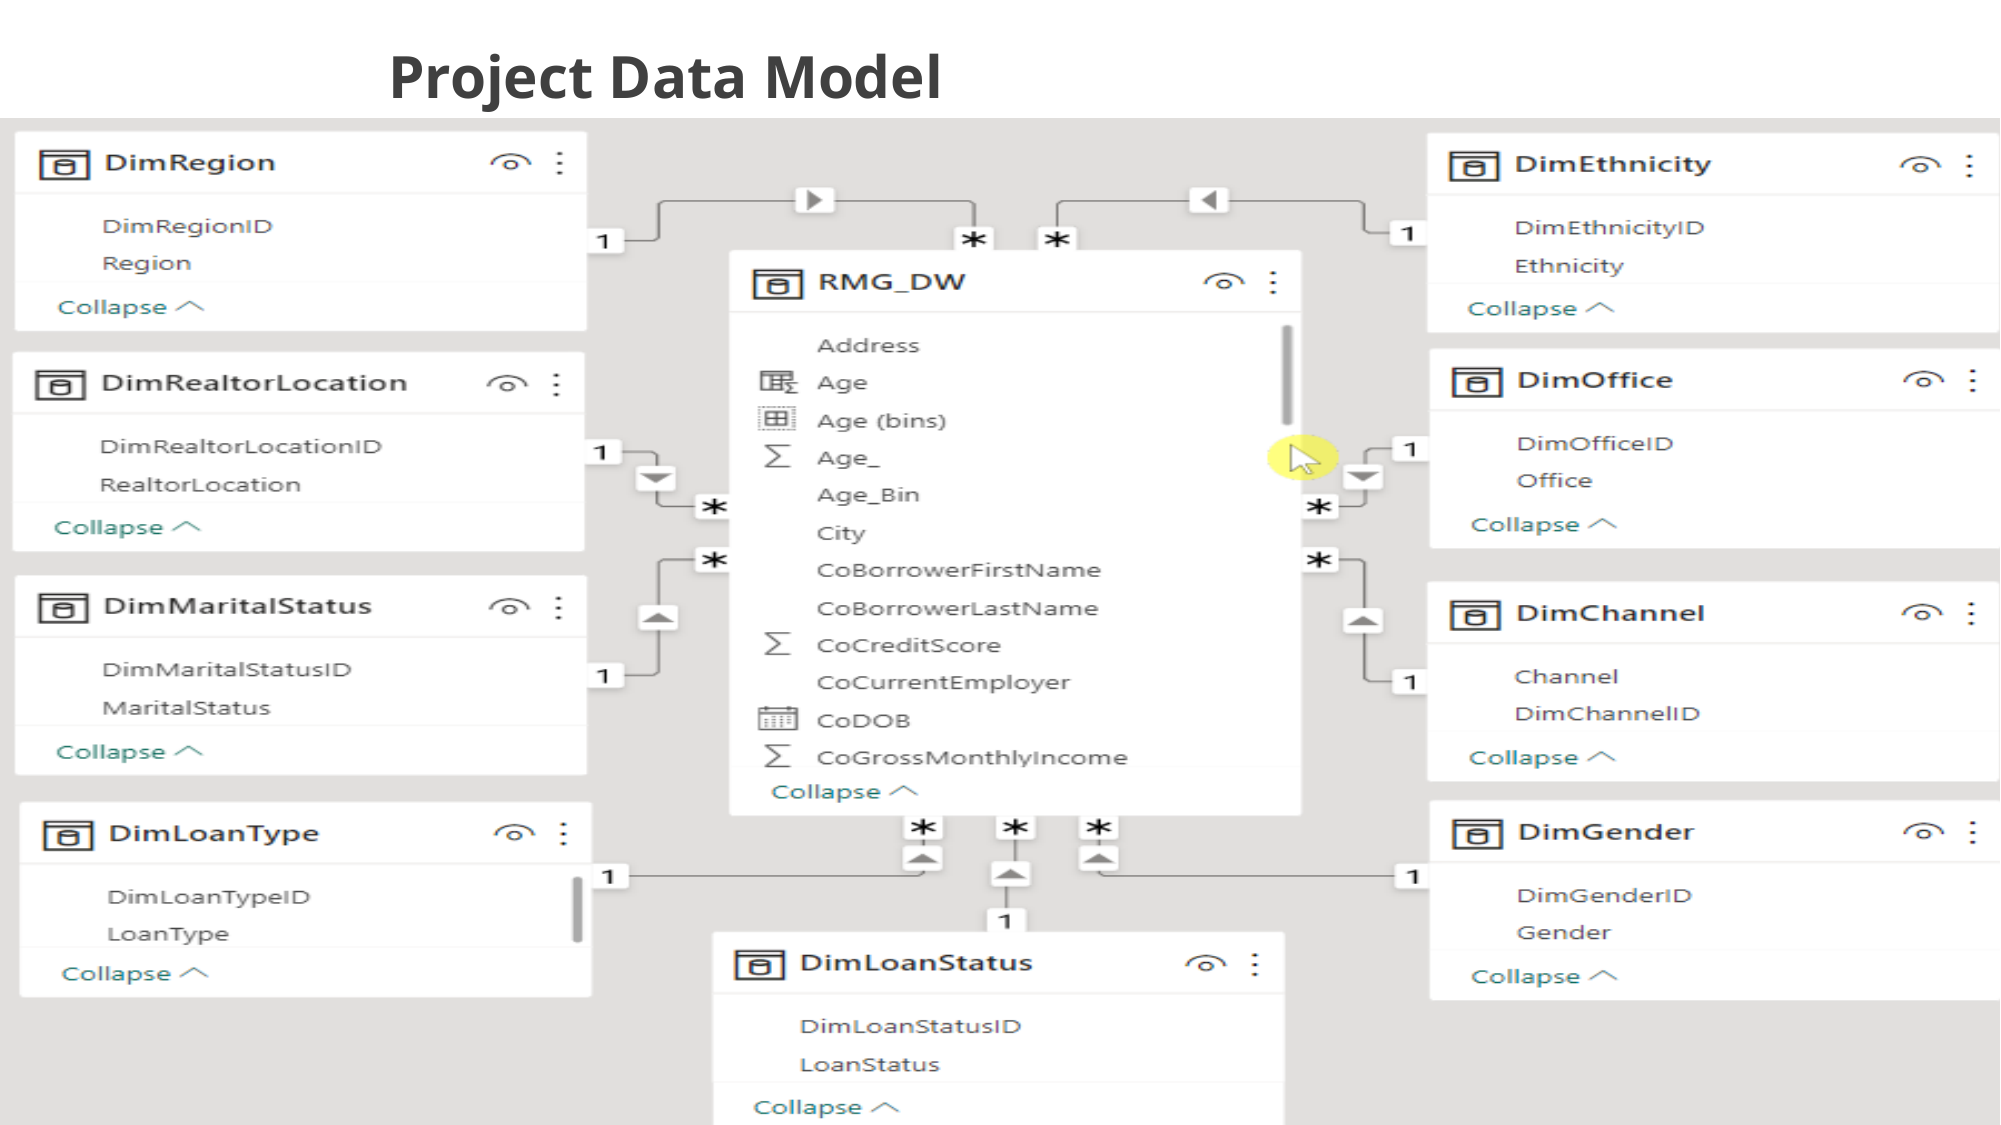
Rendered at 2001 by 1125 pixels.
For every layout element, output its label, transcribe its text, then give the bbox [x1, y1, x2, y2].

picture [0, 118, 2000, 1125]
text_box Project Data Model [373, 32, 1384, 118]
